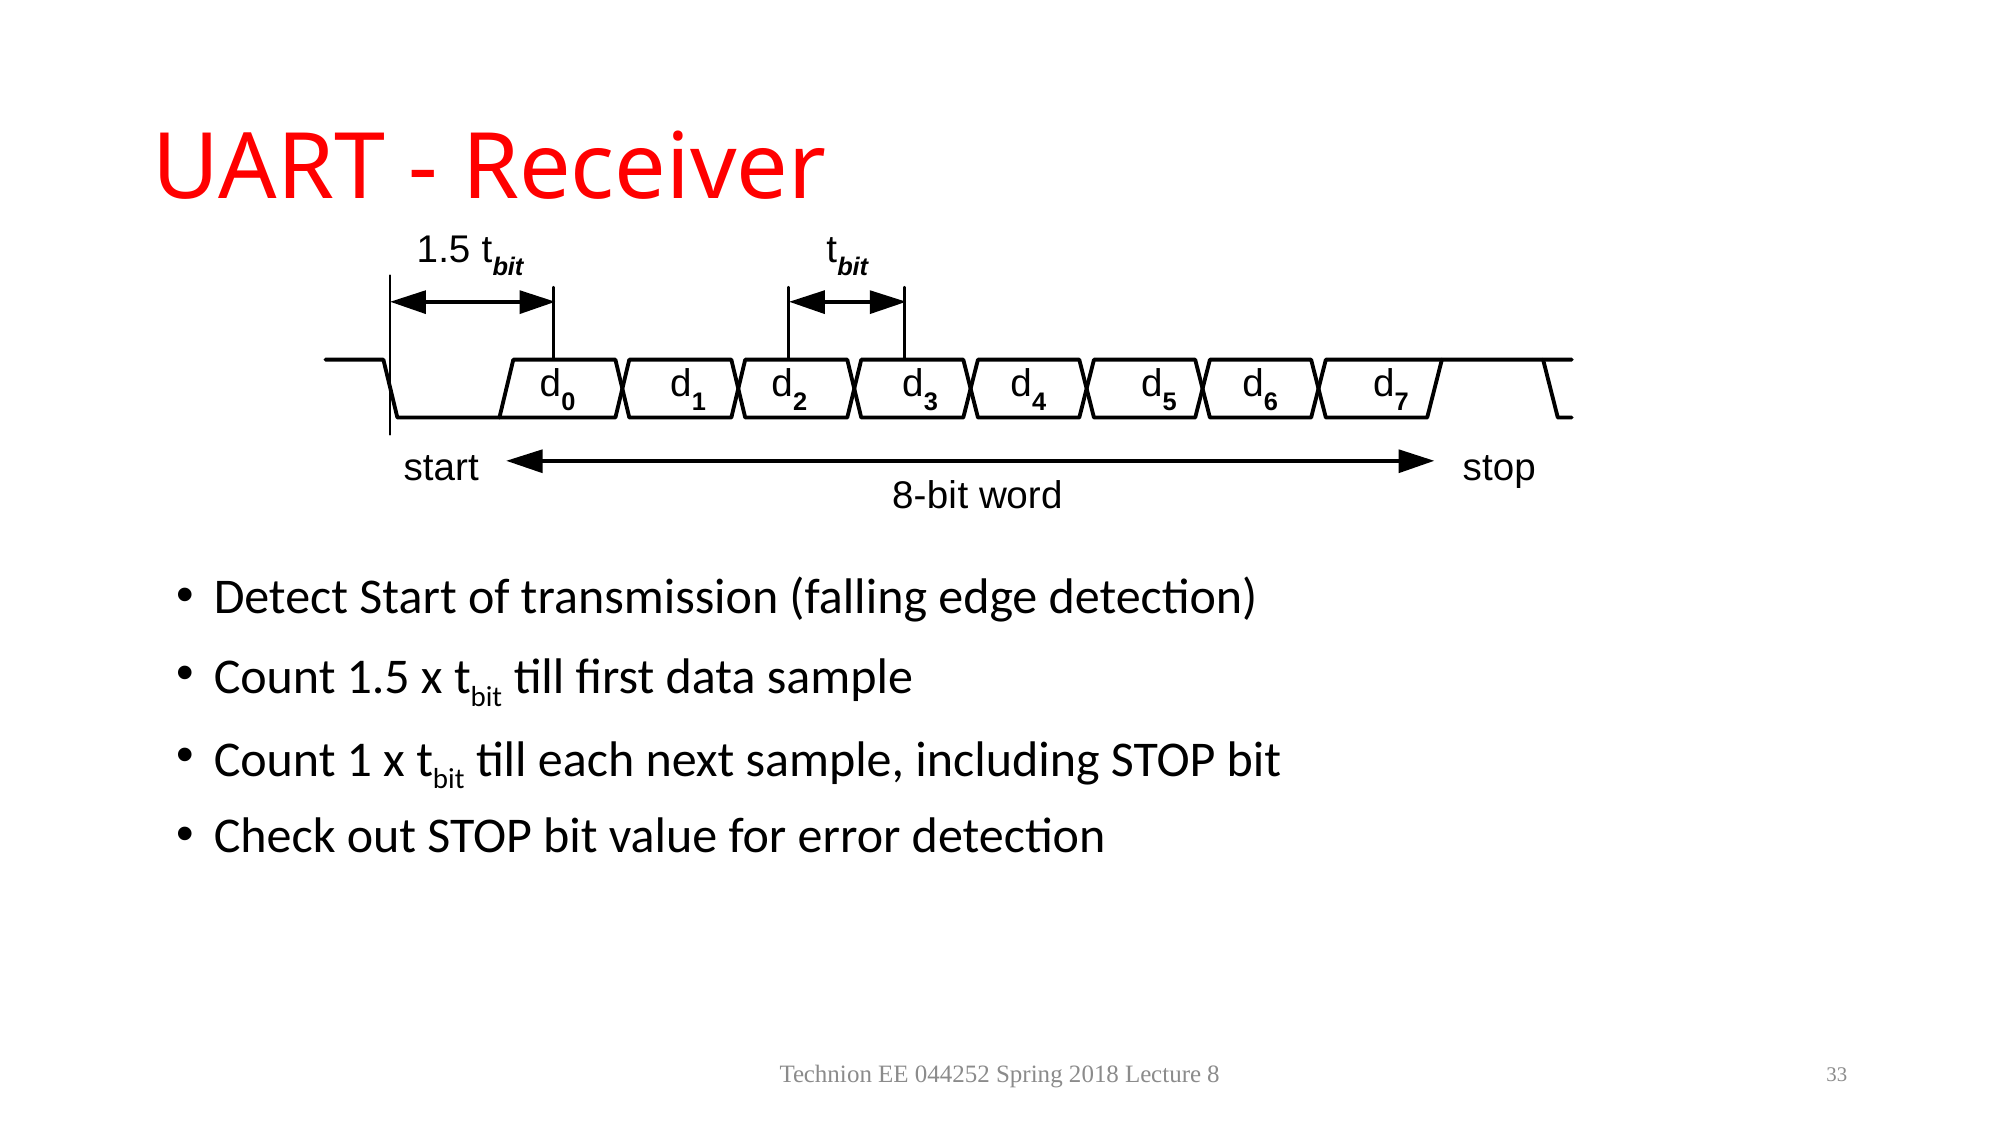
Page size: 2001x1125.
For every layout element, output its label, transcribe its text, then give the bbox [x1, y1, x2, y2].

list Detect Start of transmission (falling edge detection) Count 1.5 x tbit till first data sample Count 1 x tbit till each next sample, including STOP bit Check out STOP bit value for error detection [161, 562, 1863, 1014]
footer Technion EE 044252 Spring 2018 Lecture 8 [662, 1042, 1338, 1103]
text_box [317, 221, 1581, 526]
title UART - Receiver [137, 59, 1863, 278]
slide_number 33 [1412, 1042, 1863, 1103]
